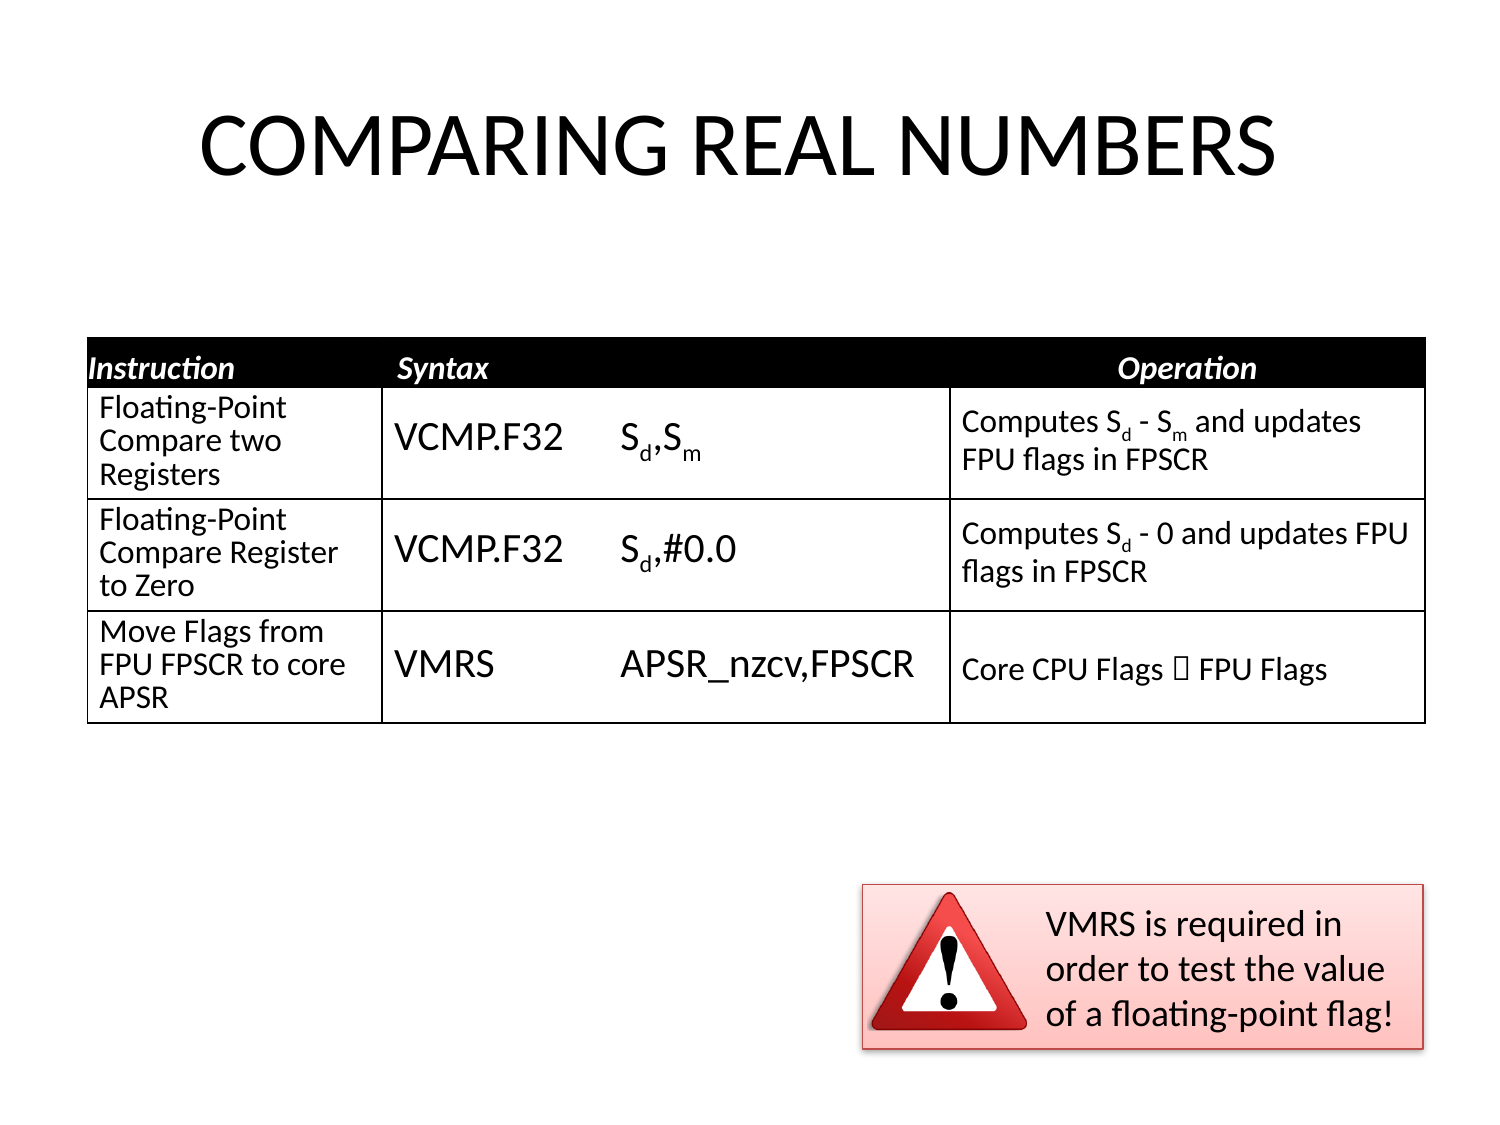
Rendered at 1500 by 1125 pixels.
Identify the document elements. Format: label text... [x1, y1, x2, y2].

table_cell VCMP.F32 Sd,Sm [383, 388, 949, 498]
table_cell Computes Sd - 0 and updates FPU flags in FPSCR [951, 500, 1424, 610]
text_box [862, 884, 1424, 1052]
table_cell Computes Sd - Sm and updates FPU flags in FPSCR [951, 388, 1424, 498]
table_cell VCMP.F32 Sd,#0.0 [383, 500, 949, 610]
table_header Instruction [88, 338, 381, 387]
table_cell VMRS APSR_nzcv,FPSCR [383, 612, 949, 722]
table_header Operation [951, 338, 1424, 387]
title COMPARING REAL NUMBERS [75, 45, 1425, 233]
table_cell Floating-Point Compare Register to Zero [88, 500, 381, 610]
table_header Syntax [383, 338, 949, 387]
table_cell Move Flags from FPU FPSCR to core APSR [88, 612, 381, 722]
table_cell Floating-Point Compare two Registers [88, 388, 381, 498]
table_cell Core CPU Flags  FPU Flags [951, 612, 1424, 722]
